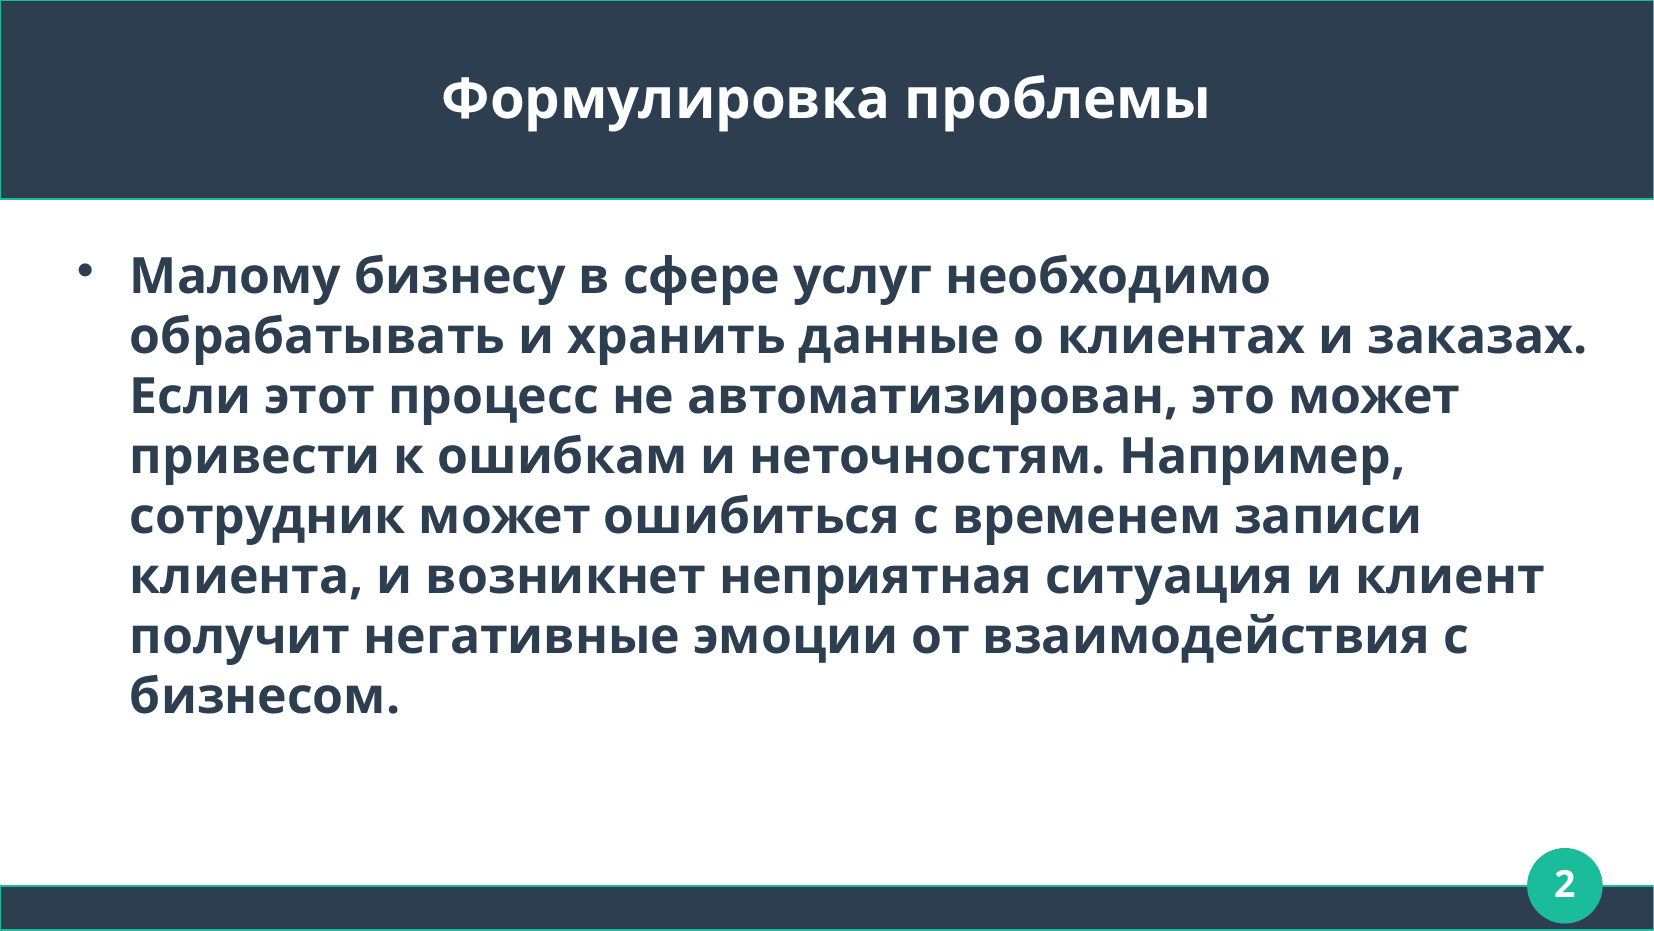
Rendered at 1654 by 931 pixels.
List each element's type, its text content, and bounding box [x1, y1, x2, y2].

list Малому бизнесу в сфере услуг необходимо обрабатывать и хранить данные о клиентах и заказах. Если этот процесс не автоматизирован, это может привести к ошибкам и неточностям. Например, сотрудник может ошибиться с временем записи клиента, и возникнет неприятная ситуация и клиент получит негативные эмоции от взаимодействия с бизнесом. [59, 243, 1595, 864]
slide_number 2 [1500, 843, 1630, 929]
title Формулировка проблемы [59, 37, 1595, 156]
